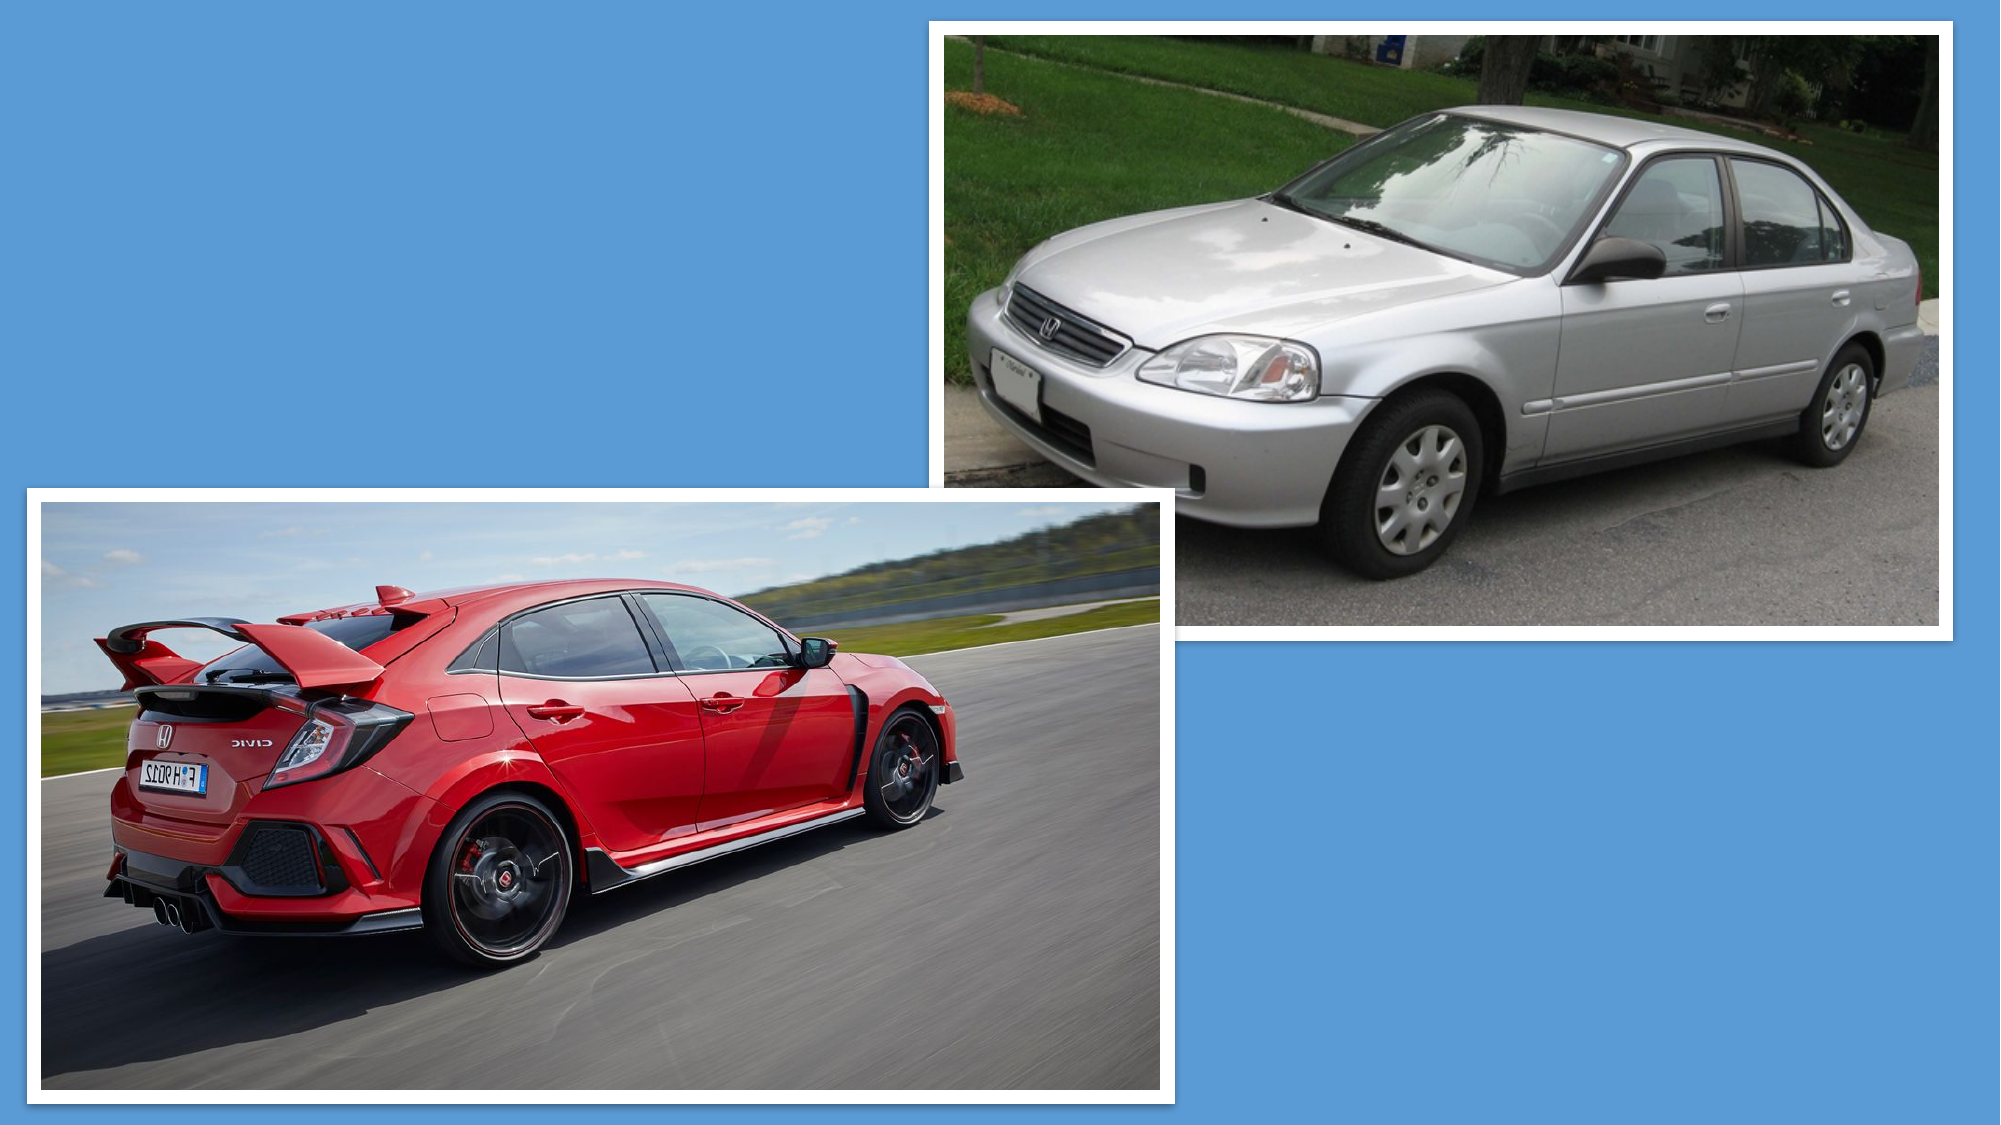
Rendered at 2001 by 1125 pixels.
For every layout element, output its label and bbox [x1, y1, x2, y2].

picture [41, 35, 1939, 1090]
